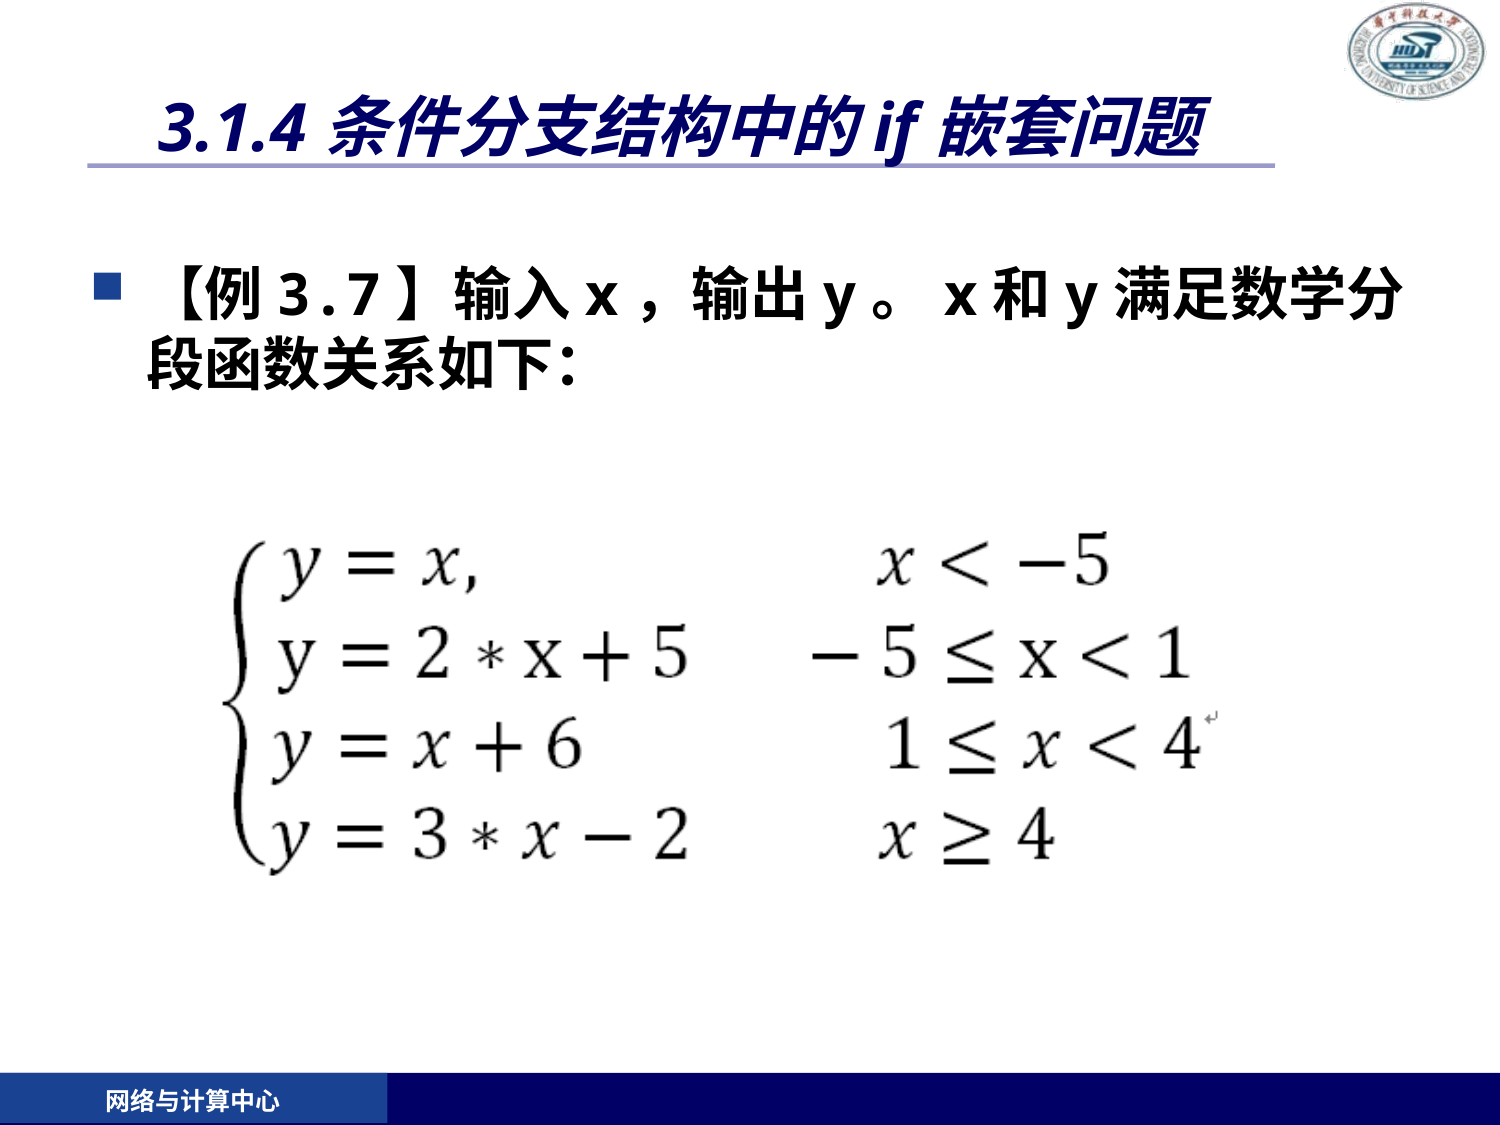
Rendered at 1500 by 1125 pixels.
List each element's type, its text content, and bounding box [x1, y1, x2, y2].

slide_number 网络与计算中心 [17, 1078, 368, 1116]
list 【例3.7】输入x，输出y。x和y满足数学分段函数关系如下： [75, 249, 1425, 1005]
picture [1344, 75, 1489, 103]
text_box [0, 1, 1500, 75]
picture [163, 445, 1290, 962]
title 3.1.4条件分支结构中的if嵌套问题 [144, 75, 1294, 182]
